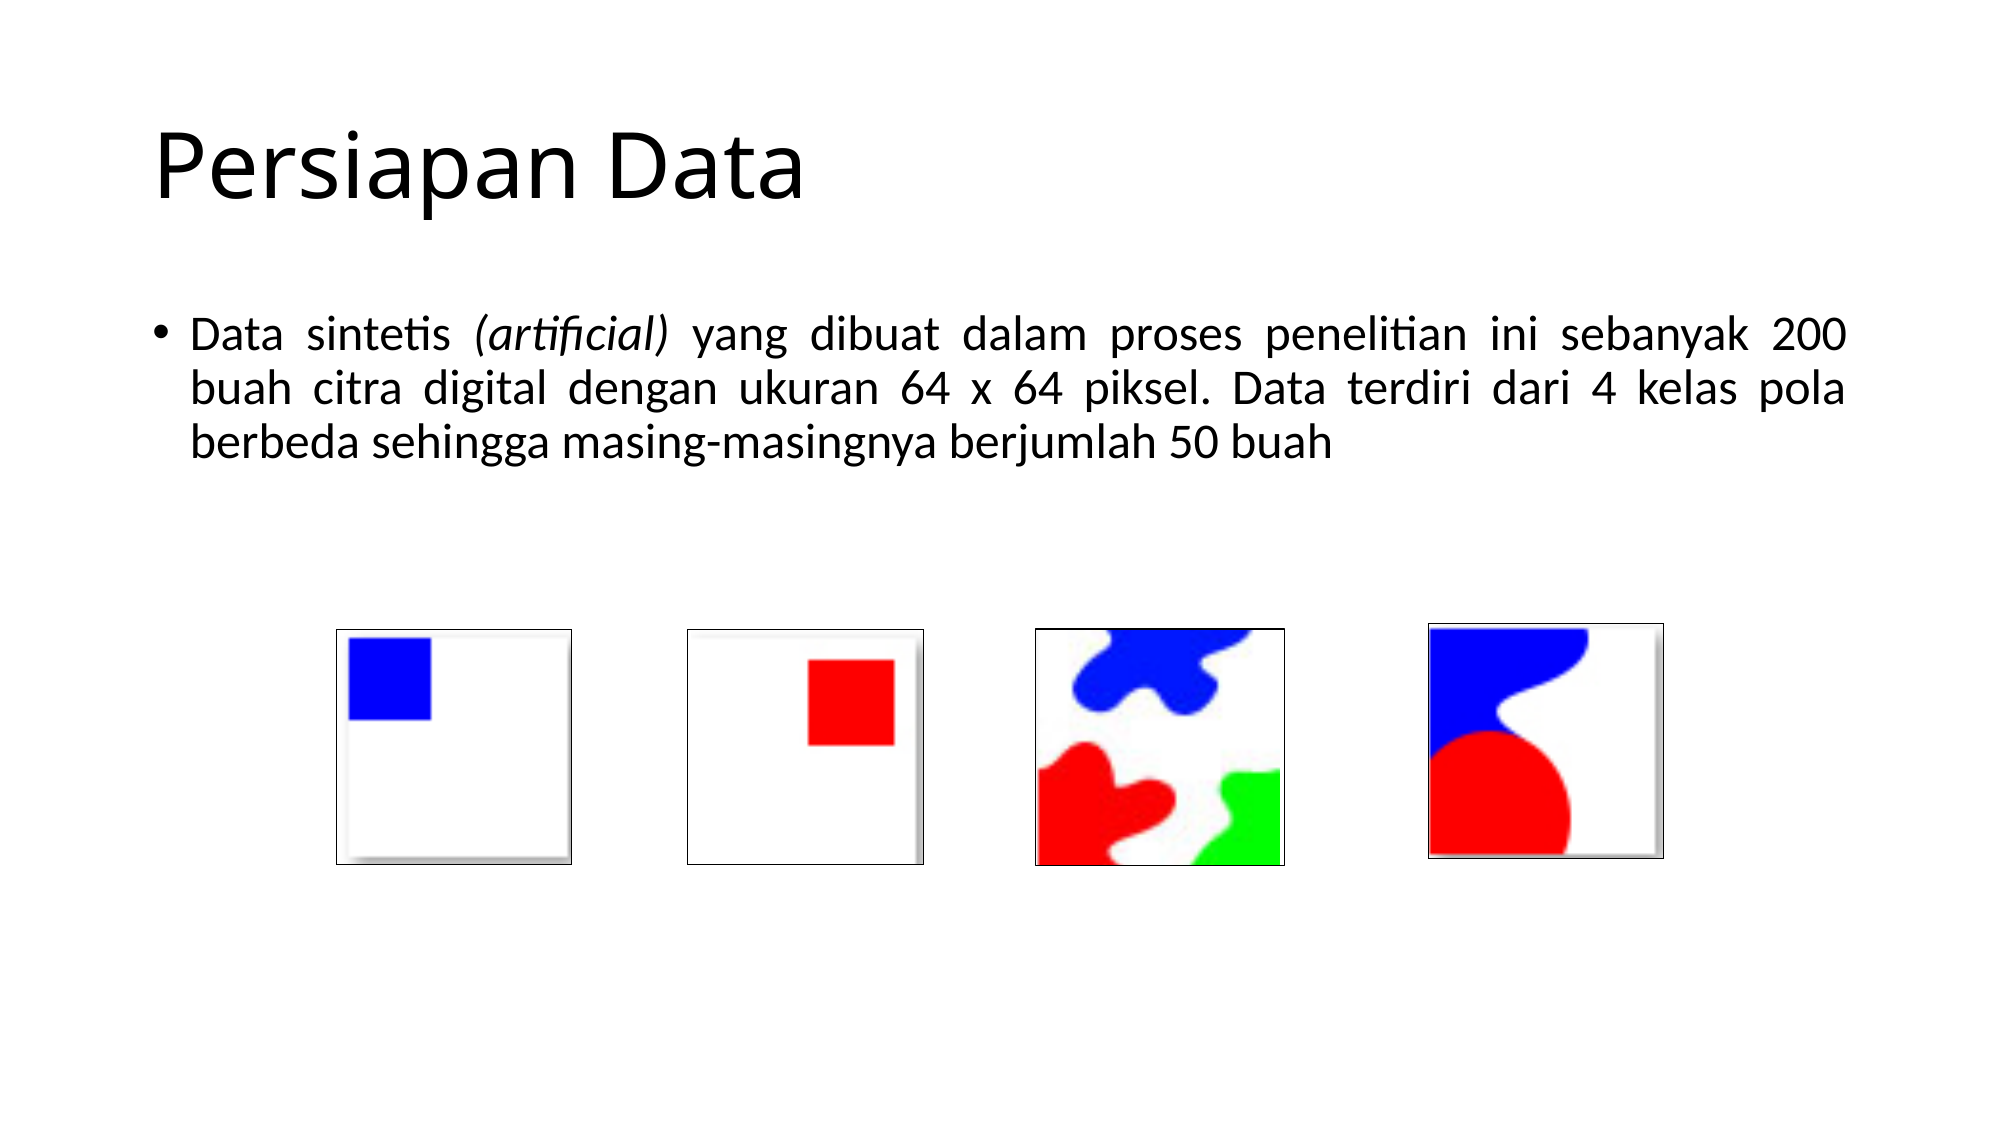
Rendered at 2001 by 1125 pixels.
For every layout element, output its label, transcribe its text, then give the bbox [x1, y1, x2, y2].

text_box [336, 623, 1664, 865]
list Data sintetis (artificial) yang dibuat dalam proses penelitian ini sebanyak 200 buah citra digital dengan ukuran 64 x 64 piksel. Data terdiri dari 4 kelas pola berbeda sehingga masing-masingnya berjumlah 50 buah [137, 299, 1863, 535]
title Persiapan Data [137, 59, 1863, 278]
